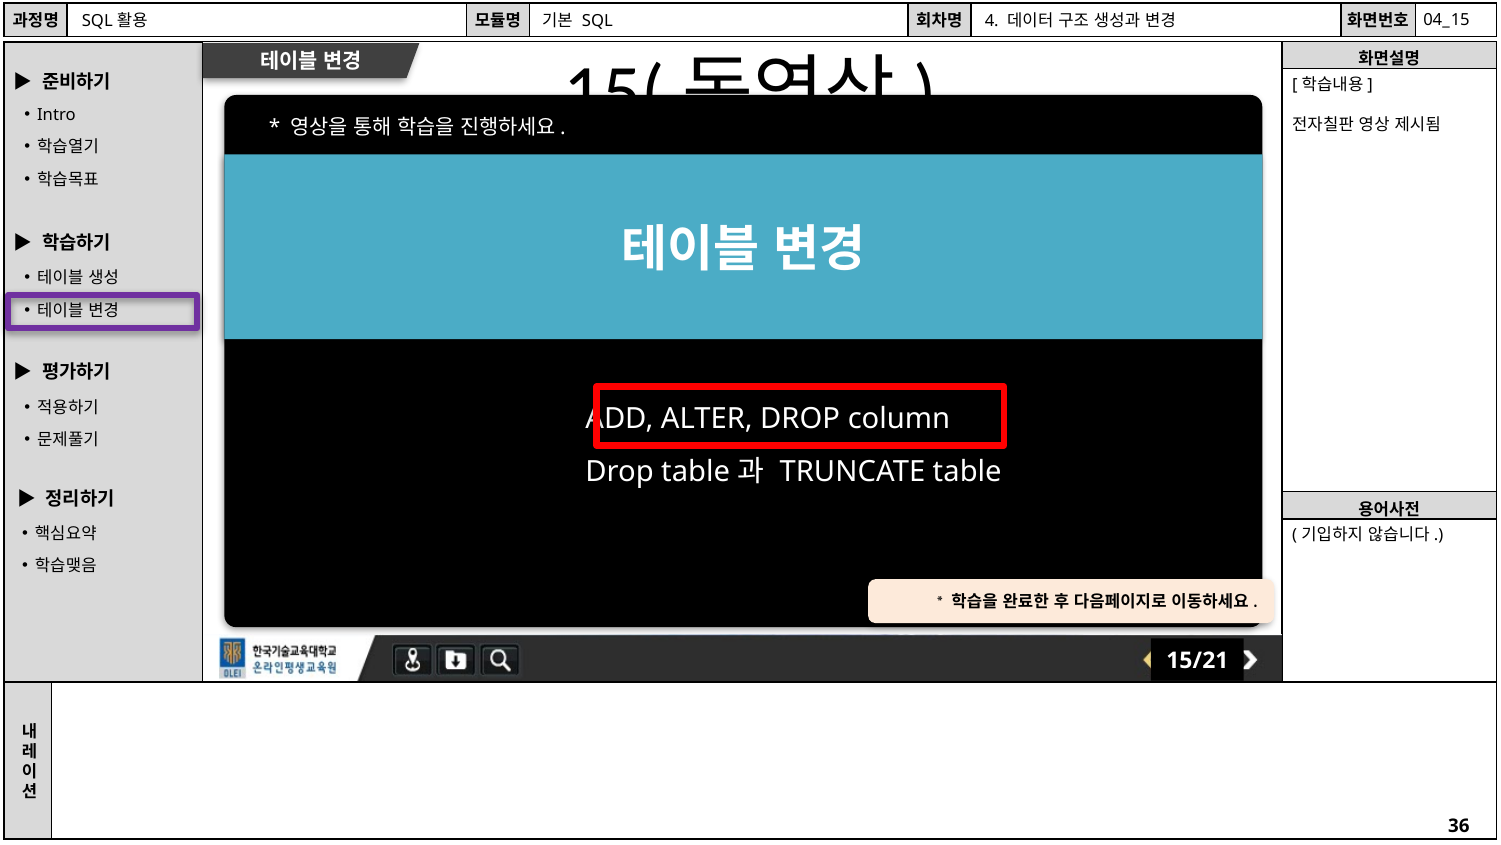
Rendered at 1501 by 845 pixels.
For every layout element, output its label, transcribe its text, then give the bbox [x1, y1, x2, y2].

text_box * 학습을 완료한 후 다음페이지로 이동하세요. [867, 578, 1275, 624]
title 15(동영상) [75, 33, 1426, 175]
text_box [596, 386, 1005, 446]
text_box ADD, ALTER, DROP column Drop table과 TRUNCATE table [570, 374, 1058, 495]
picture [204, 634, 1279, 681]
text_box 15 [1435, 1, 1486, 37]
text_box [223, 344, 1264, 628]
text_box 테이블 변경 [224, 175, 1263, 340]
text_box (기입하지 않습니다.) [1279, 517, 1501, 685]
text_box 15/21 [1150, 638, 1244, 681]
text_box [학습내용] 전자칠판 영상 제시됨 [1279, 67, 1501, 493]
text_box [8, 294, 198, 329]
